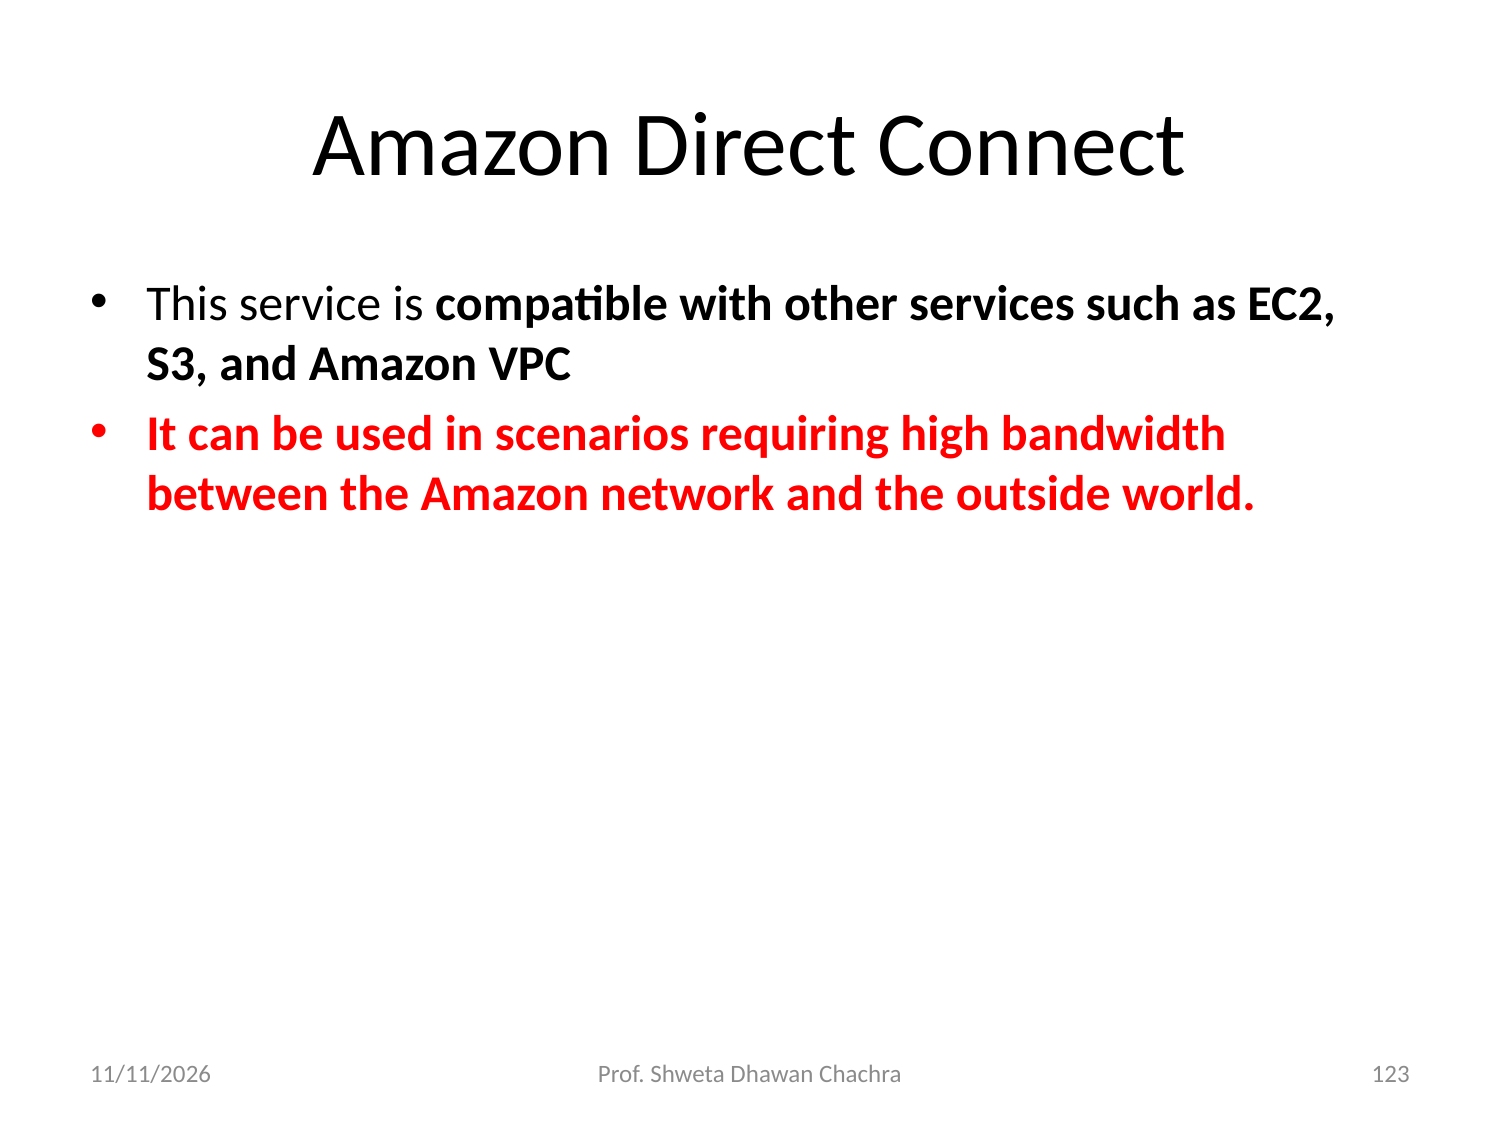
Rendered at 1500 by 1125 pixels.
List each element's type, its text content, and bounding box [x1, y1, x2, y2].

footer Prof. Shweta Dhawan Chachra [512, 1042, 988, 1103]
title Amazon Direct Connect [75, 45, 1425, 233]
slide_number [75, 1042, 425, 1103]
slide_number 123 [1074, 1042, 1425, 1103]
list This service is compatible with other services such as EC2, S3, and Amazon VPC It can be used in scenarios requiring high bandwidth between the Amazon network and the outside world. [75, 262, 1425, 1005]
